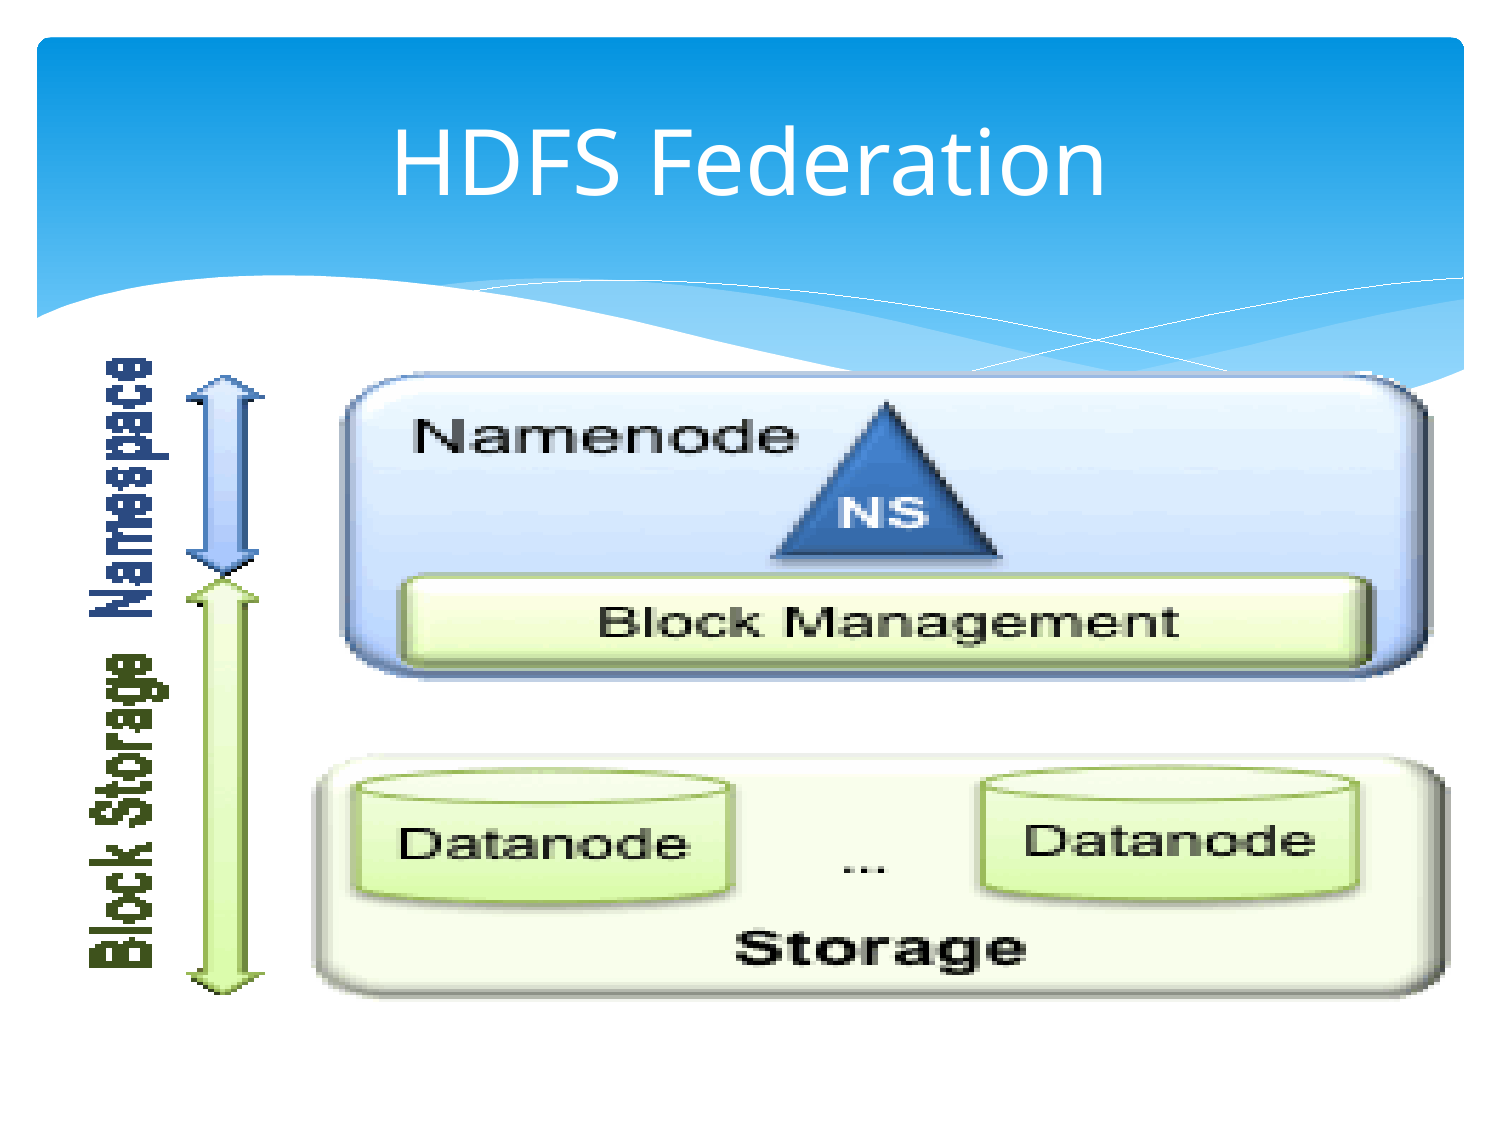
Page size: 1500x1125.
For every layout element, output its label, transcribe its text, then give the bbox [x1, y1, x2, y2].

title HDFS Federation [75, 55, 1425, 261]
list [49, 324, 1463, 1013]
